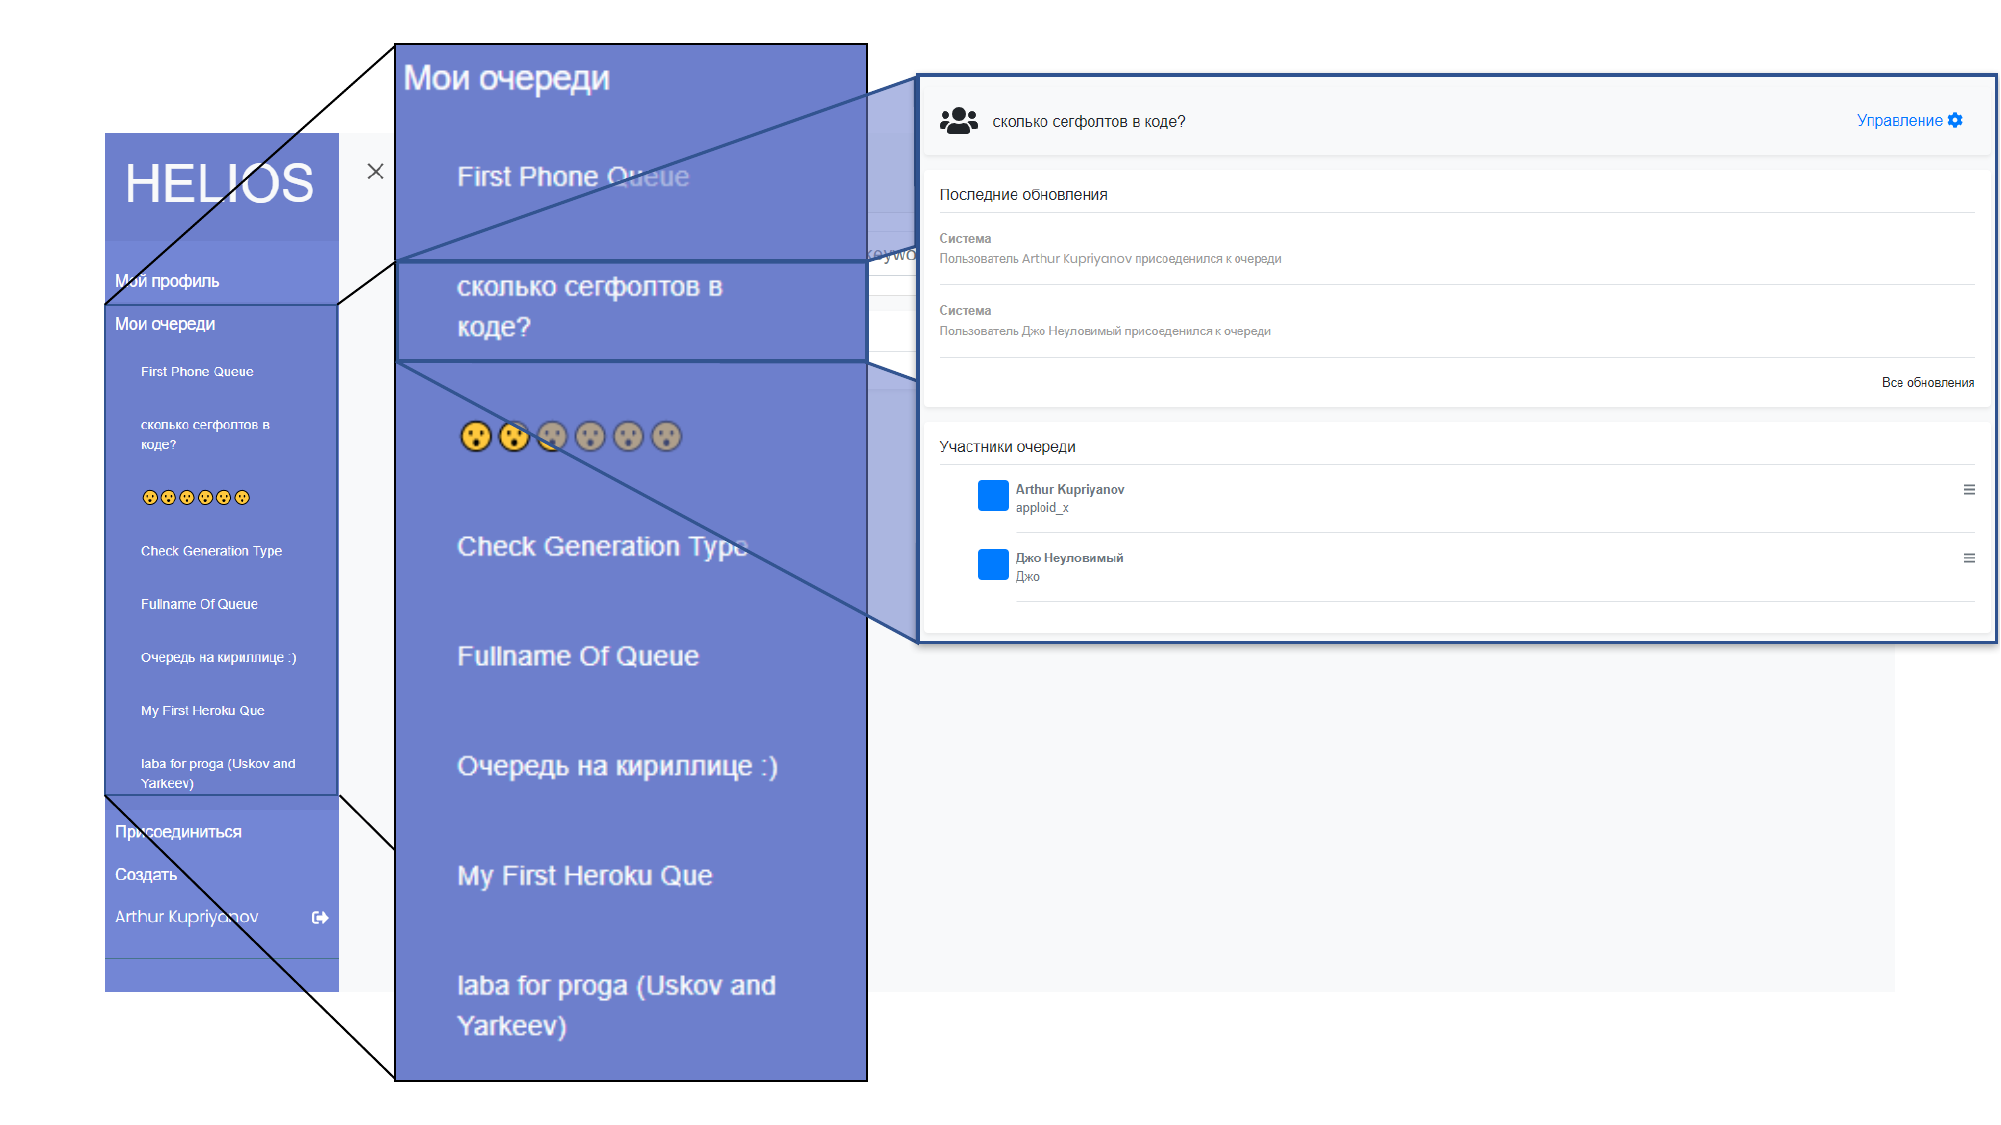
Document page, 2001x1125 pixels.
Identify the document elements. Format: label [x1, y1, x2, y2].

list [105, 305, 396, 795]
text_box [337, 261, 396, 305]
text_box [339, 795, 628, 1081]
text_box [104, 795, 339, 1080]
picture [919, 76, 1996, 642]
list [866, 133, 1895, 992]
text_box [866, 77, 912, 133]
text_box [104, 44, 396, 305]
picture [396, 44, 866, 1080]
